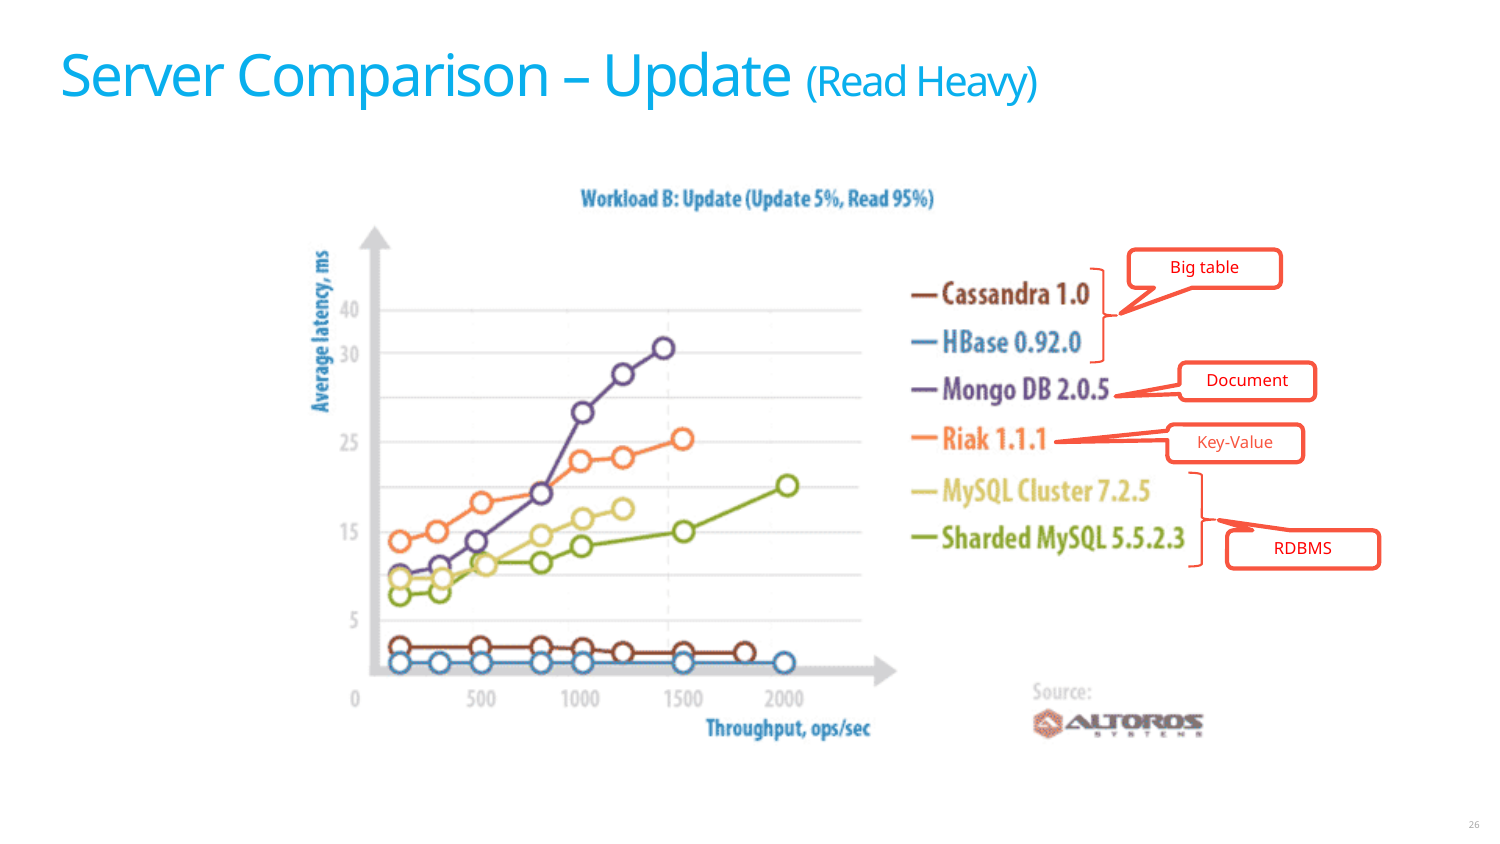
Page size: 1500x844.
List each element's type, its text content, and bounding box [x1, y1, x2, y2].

slide_number 26 [1144, 813, 1495, 839]
text_box Big table [1213, 247, 1284, 290]
picture [284, 153, 1208, 785]
text_box Key-Value [1213, 422, 1306, 465]
text_box Document [1213, 360, 1318, 403]
text_box RDBMS [1216, 518, 1382, 571]
title Server Comparison – Update (Read Heavy) [38, 34, 1463, 118]
